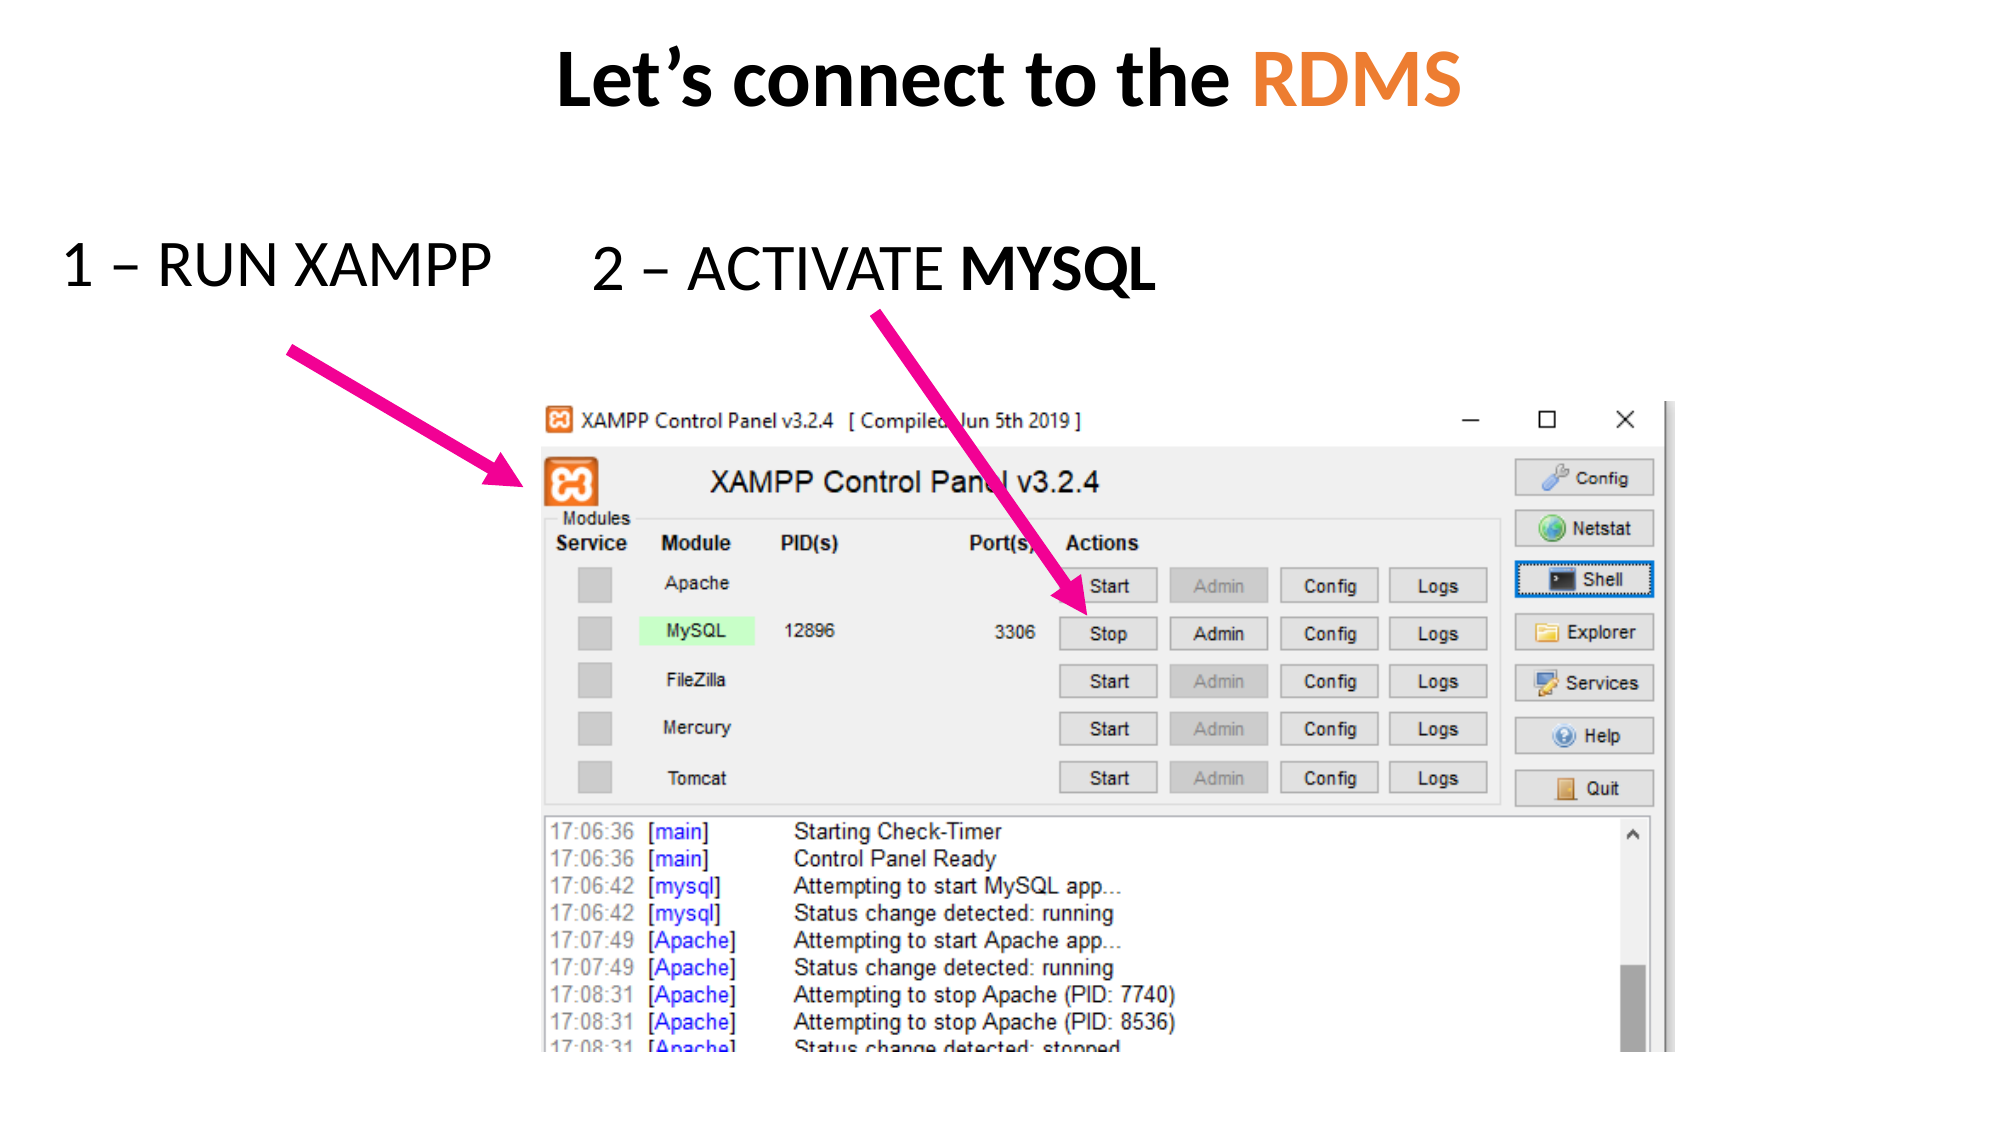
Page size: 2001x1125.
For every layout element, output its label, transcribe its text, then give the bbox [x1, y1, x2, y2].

text_box 1 – RUN XAMPP [45, 212, 726, 308]
text_box 2 – ACTIVATE MYSQL [576, 216, 1257, 312]
text_box Let’s connect to the RDMS [541, 16, 1634, 131]
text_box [288, 349, 524, 488]
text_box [874, 312, 1088, 616]
picture [540, 400, 1676, 1053]
